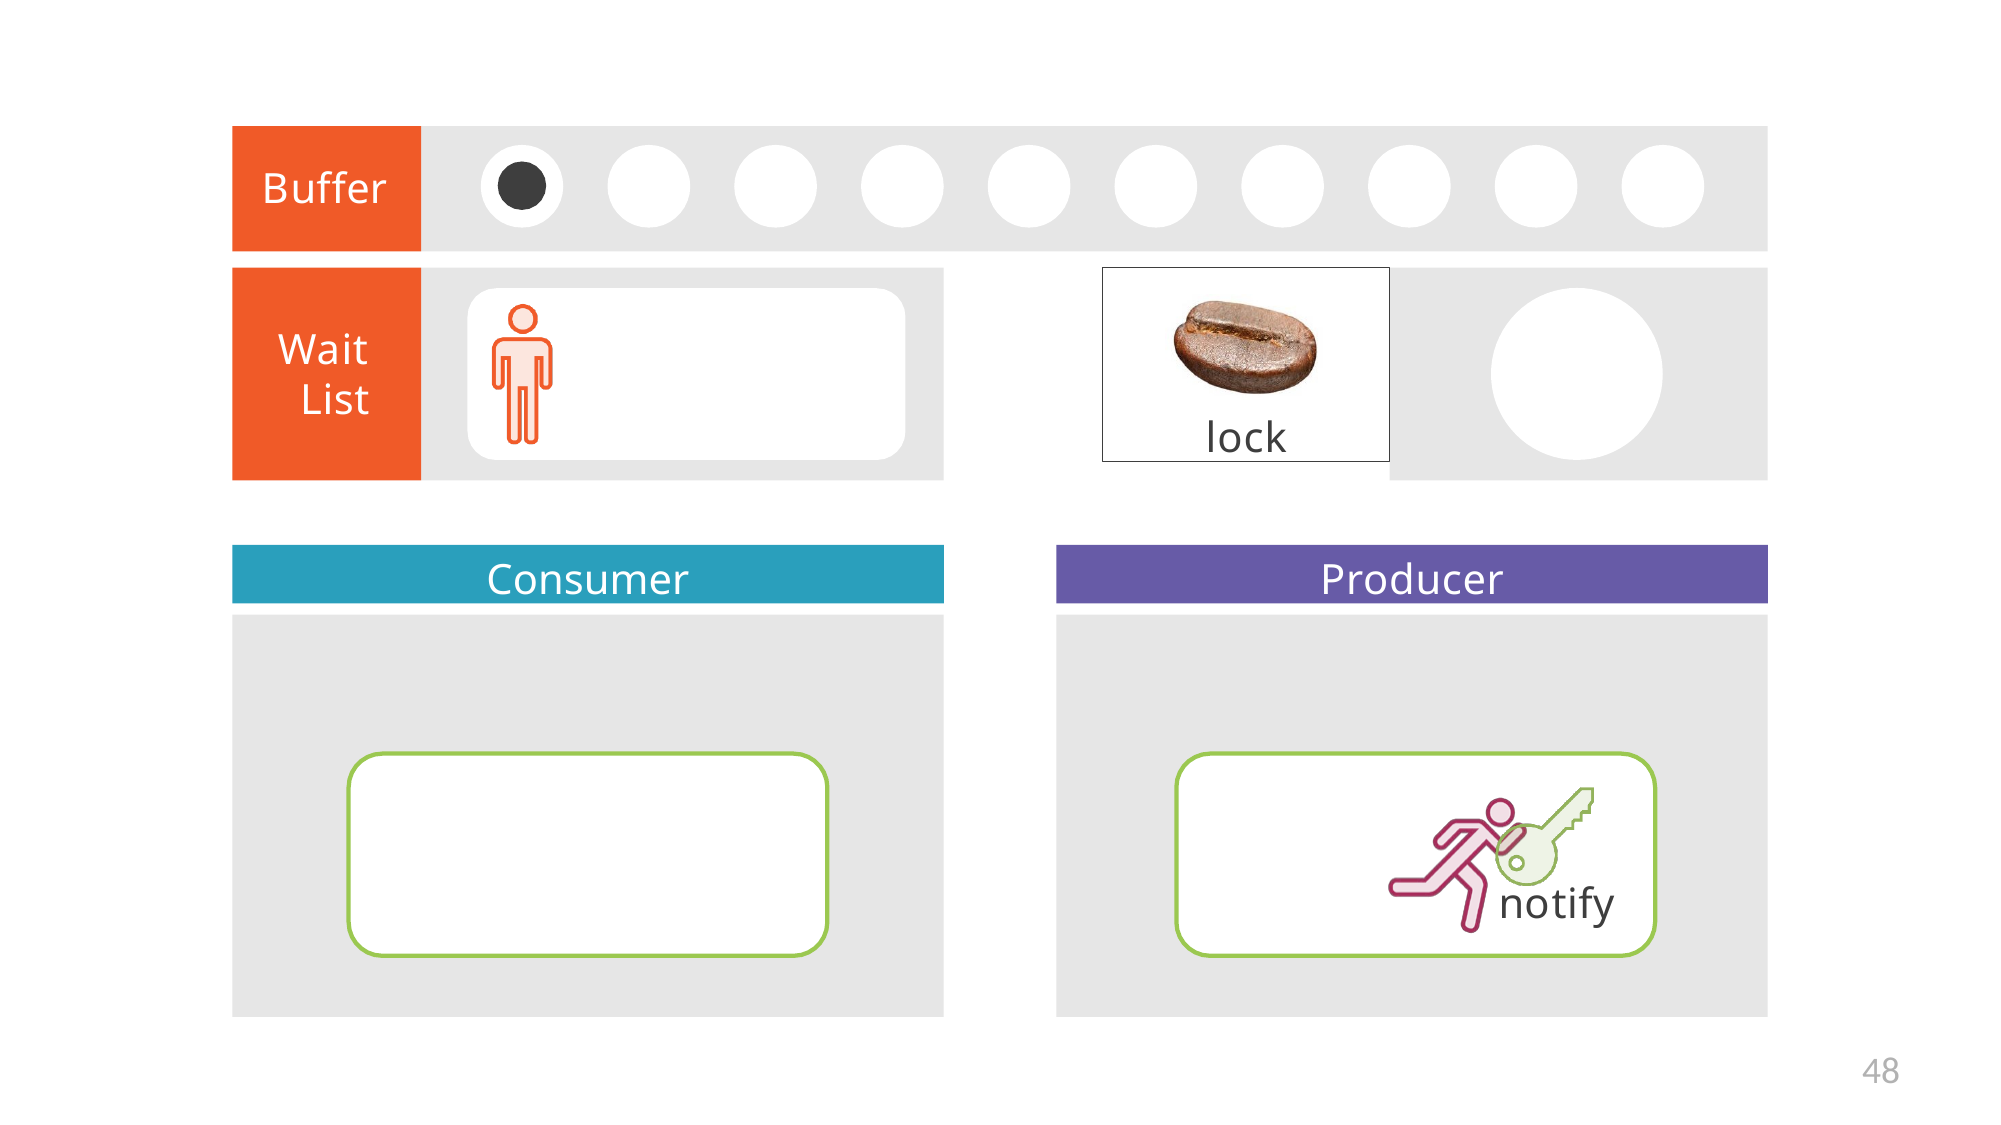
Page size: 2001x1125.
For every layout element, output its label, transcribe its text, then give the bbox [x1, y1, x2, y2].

title Buffer [259, 260, 394, 267]
slide_number 48 [1440, 1046, 1900, 1103]
text_box [232, 267, 419, 481]
text_box Producer [1056, 544, 1768, 604]
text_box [480, 144, 1705, 228]
text_box [1491, 287, 1663, 460]
picture [489, 301, 555, 447]
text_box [420, 267, 944, 481]
text_box Consumer [232, 544, 944, 604]
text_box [231, 614, 945, 1018]
text_box [1389, 267, 1768, 481]
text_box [1055, 614, 1769, 1018]
text_box Wait List [275, 320, 378, 423]
picture [1164, 294, 1324, 400]
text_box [1384, 785, 1596, 936]
text_box lock [1102, 267, 1390, 462]
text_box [231, 125, 1768, 252]
